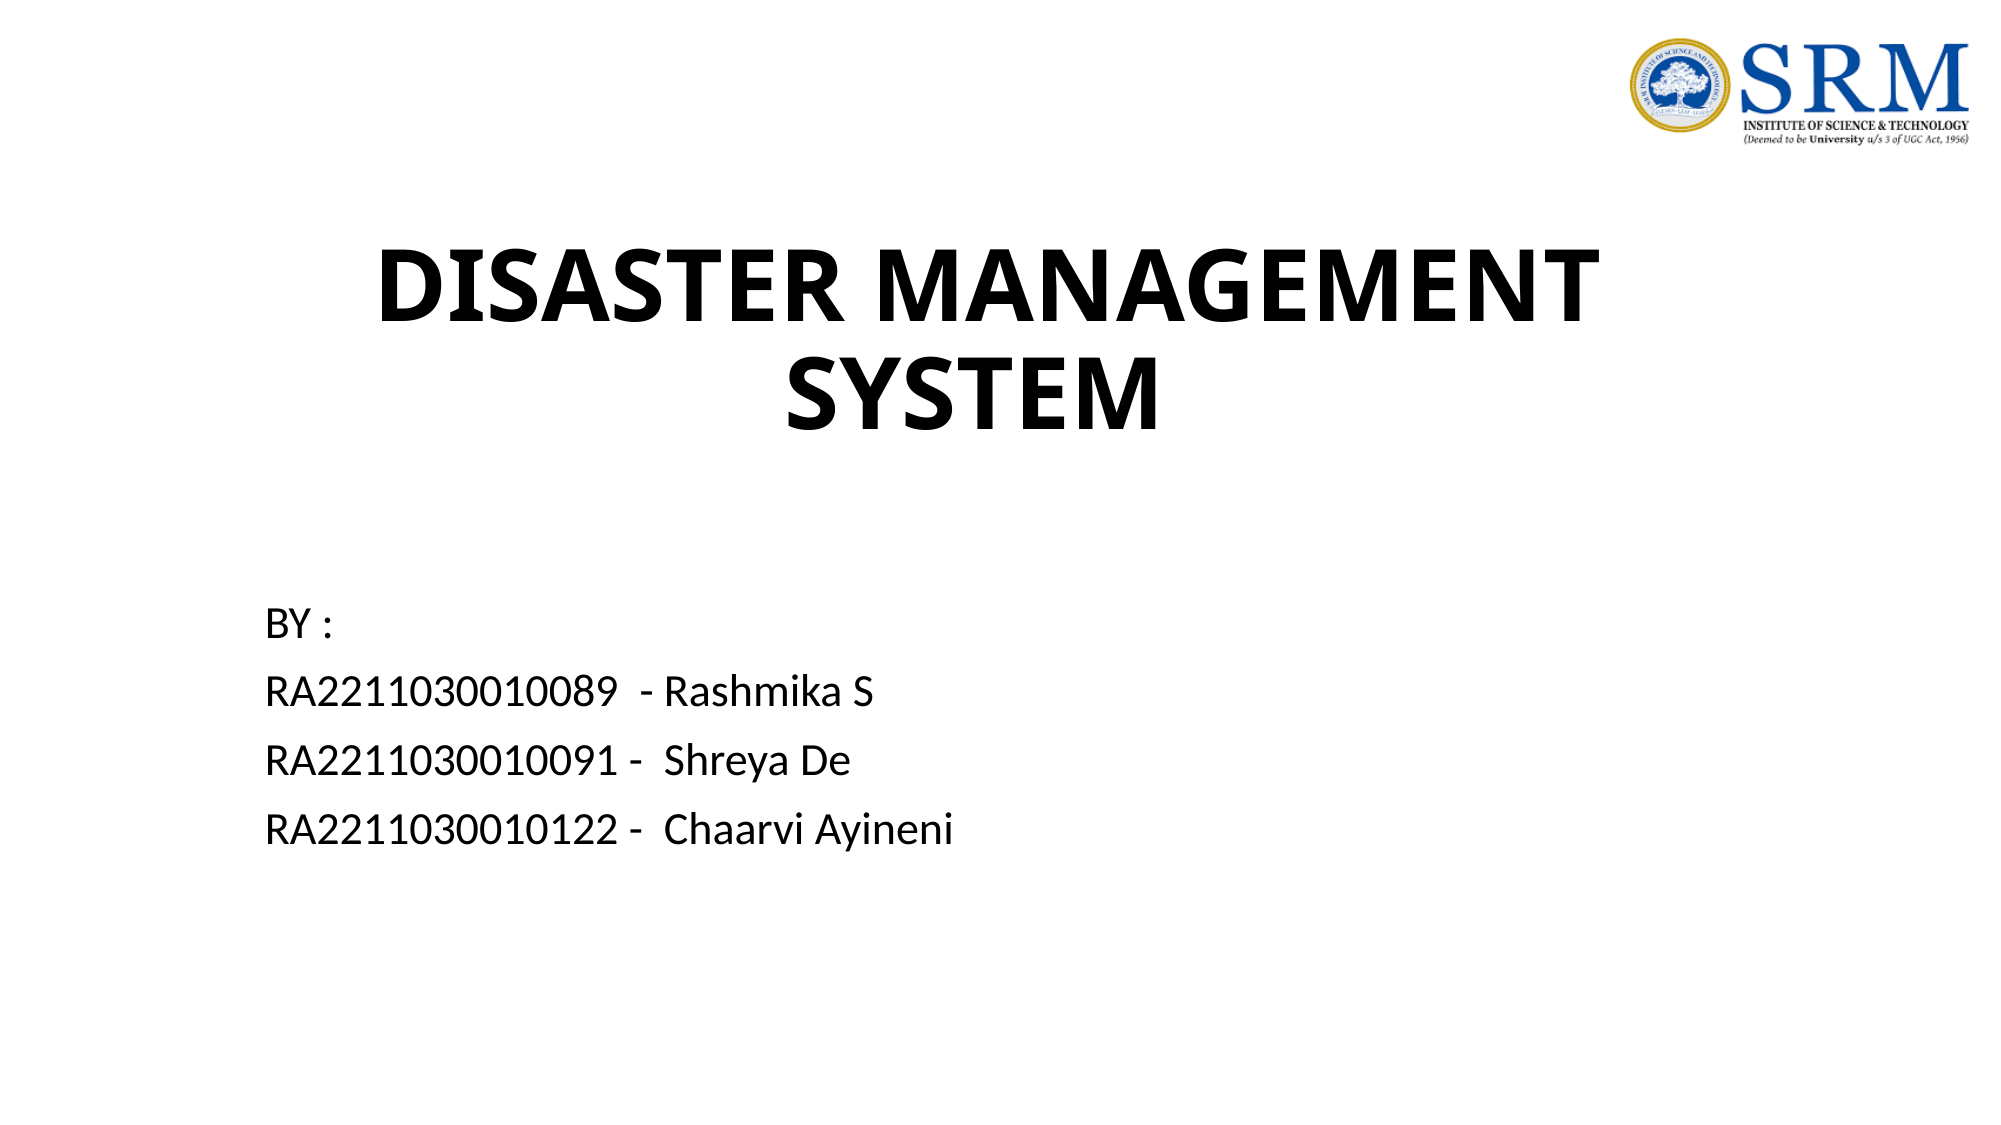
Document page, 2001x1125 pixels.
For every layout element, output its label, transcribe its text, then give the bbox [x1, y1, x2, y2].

subtitle BY : RA2211030010089 - Rashmika S RA2211030010091 - Shreya De RA2211030010122 - Chaarvi Ayineni [249, 590, 1750, 863]
title DISASTER MANAGEMENT SYSTEM [237, 66, 1738, 459]
picture [1623, 0, 1977, 184]
